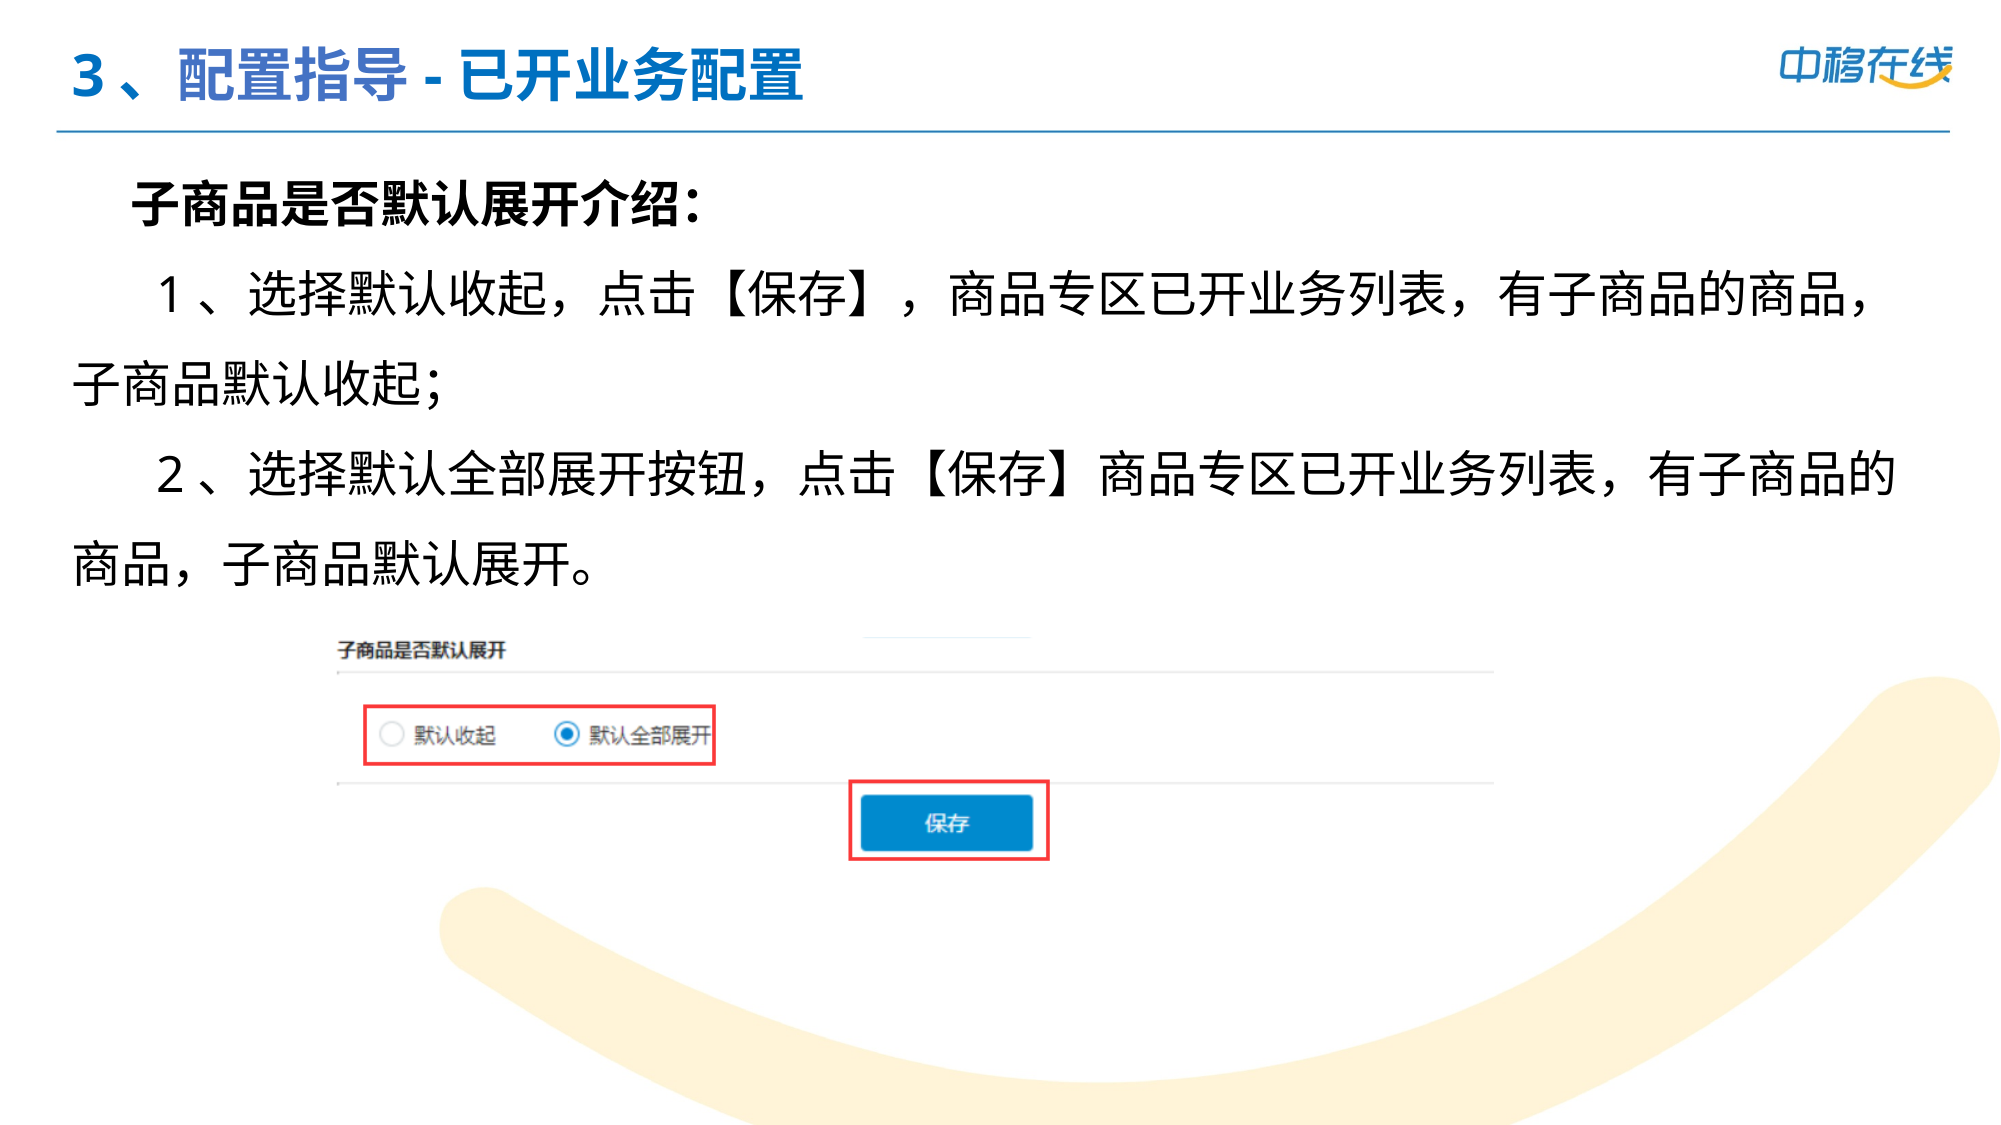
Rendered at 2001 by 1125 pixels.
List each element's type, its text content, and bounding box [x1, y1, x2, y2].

picture [0, 0, 2000, 1125]
title 3、配置指导-已开业务配置 [56, 30, 1765, 124]
text_box 子商品是否默认展开介绍： 1、选择默认收起，点击【保存】，商品专区已开业务列表，有子商品的商品，子商品默认收起； 2、选择默认全部展开按钮，点击【保存】商品专区已开业务列表，有子商品的商品，子商品默认展开。 [56, 134, 1942, 660]
